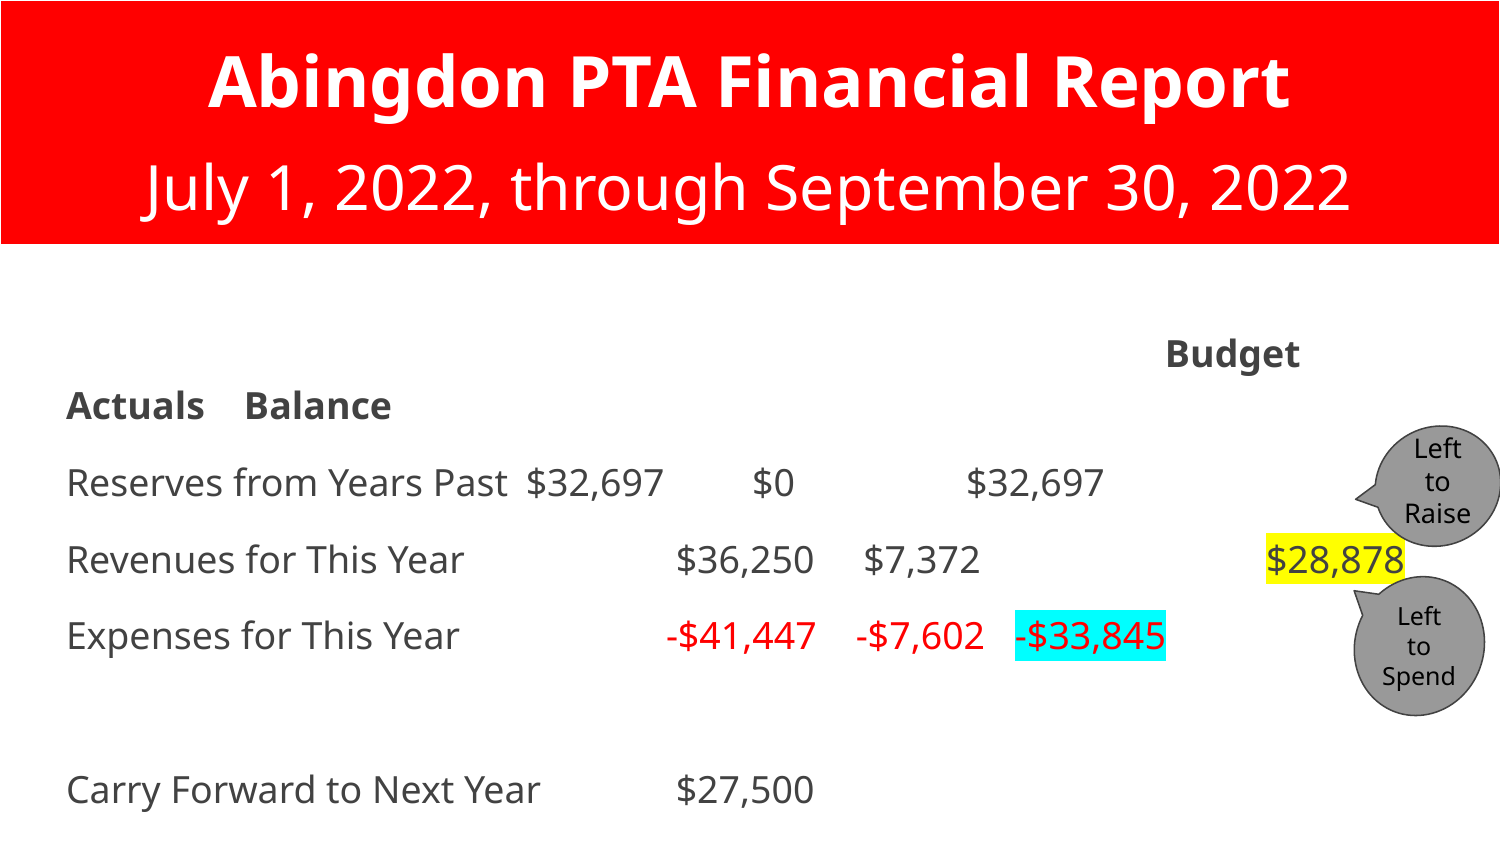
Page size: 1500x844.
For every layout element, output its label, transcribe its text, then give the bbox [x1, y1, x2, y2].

text_box [1391, 576, 1454, 585]
title July 1, 2022, through September 30, 2022 [0, 117, 1500, 238]
text_box [1355, 487, 1372, 506]
text_box Abingdon PTA Financial Report [49, 21, 1451, 137]
text_box [0, 238, 1500, 245]
text_box Left to Raise [1372, 416, 1500, 545]
list Budget Actuals Balance Reserves from Years Past $32,697 $0 $32,697 Revenues for This Year $36,250 $7,372 $28,878 Expenses for This Year -$41,447 -$7,602 -$33,845 Carry Forward to Next Year $27,500 [51, 308, 1449, 844]
text_box [1383, 706, 1450, 716]
text_box [0, 0, 1500, 117]
text_box Left to Spend [1338, 585, 1500, 706]
